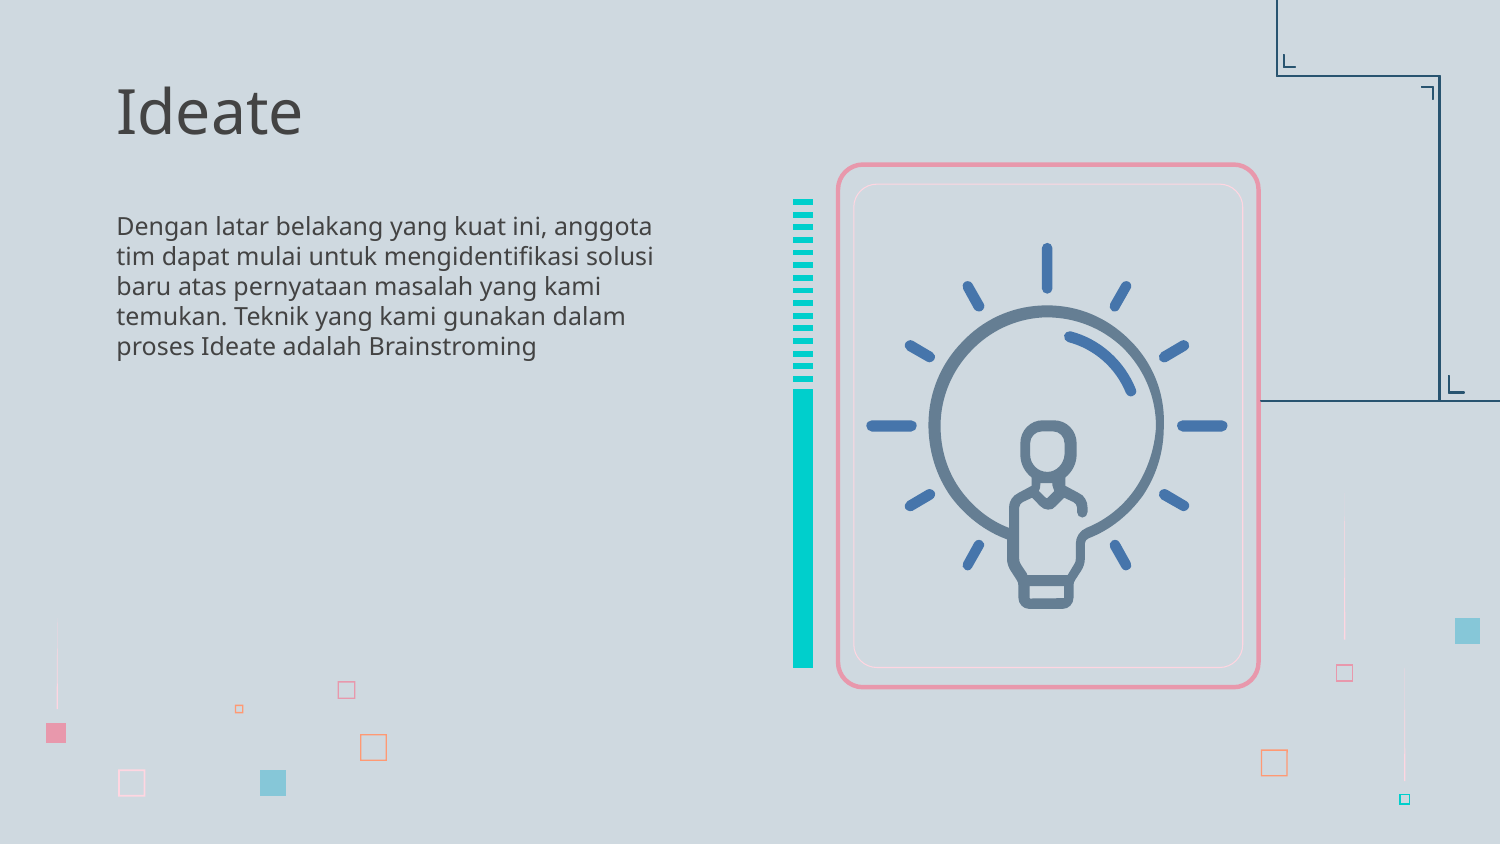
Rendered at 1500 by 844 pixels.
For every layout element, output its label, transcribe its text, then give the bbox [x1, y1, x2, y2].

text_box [866, 242, 1228, 610]
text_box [792, 162, 1262, 690]
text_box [1260, 0, 1500, 402]
title Ideate [101, 67, 543, 163]
list Dengan latar belakang yang kuat ini, anggota tim dapat mulai untuk mengidentifikasi solusi baru atas pernyataan masalah yang kami temukan. Teknik yang kami gunakan dalam proses Ideate adalah Brainstroming [101, 195, 682, 539]
